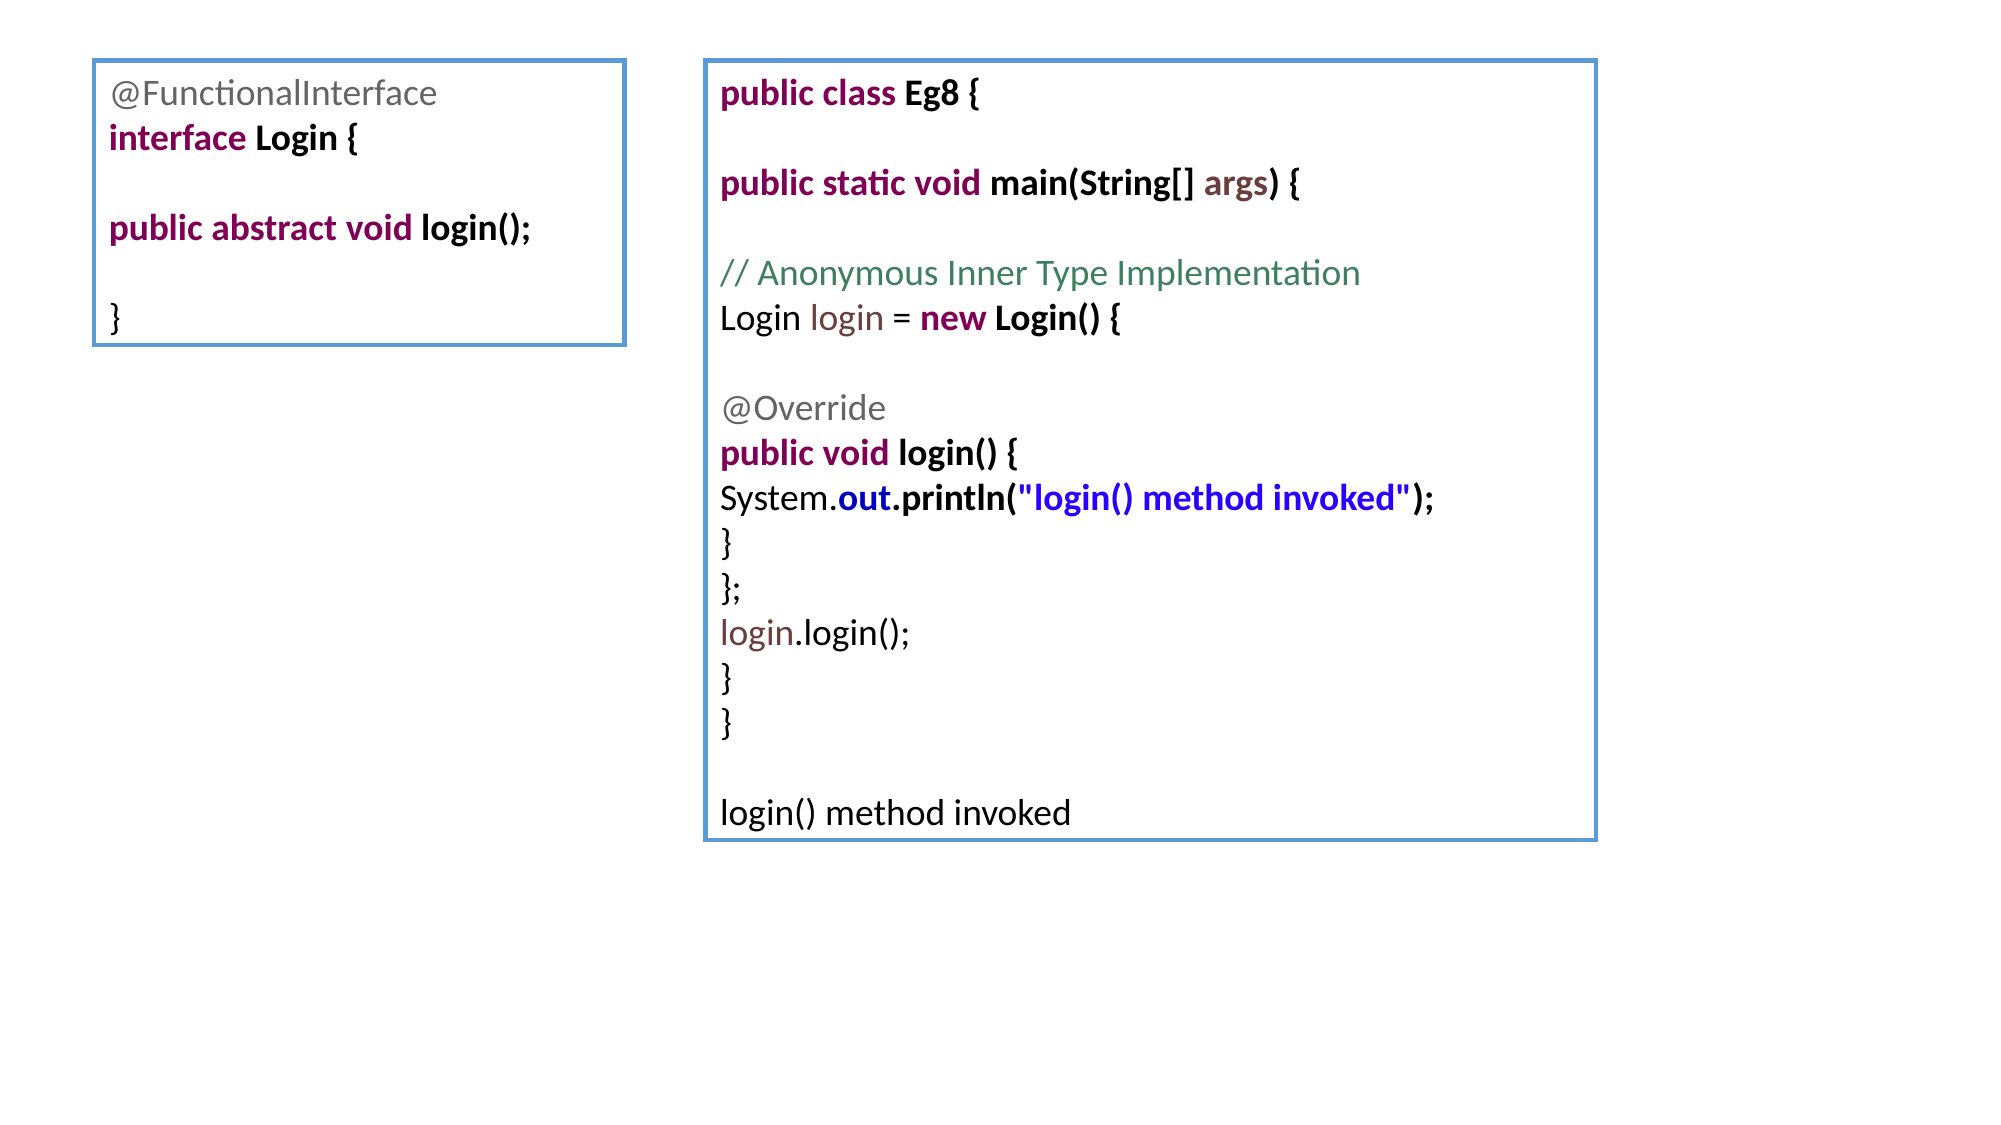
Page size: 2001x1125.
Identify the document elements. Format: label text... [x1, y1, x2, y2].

text_box public class Eg8 { public static void main(String[] args) { // Anonymous Inner Type Implementation Login login = new Login() { @Override public void login() { System.out.println("login() method invoked"); } }; login.login(); } } login() method invoked [704, 59, 1597, 841]
text_box @FunctionalInterface interface Login { public abstract void login(); } [93, 59, 626, 346]
